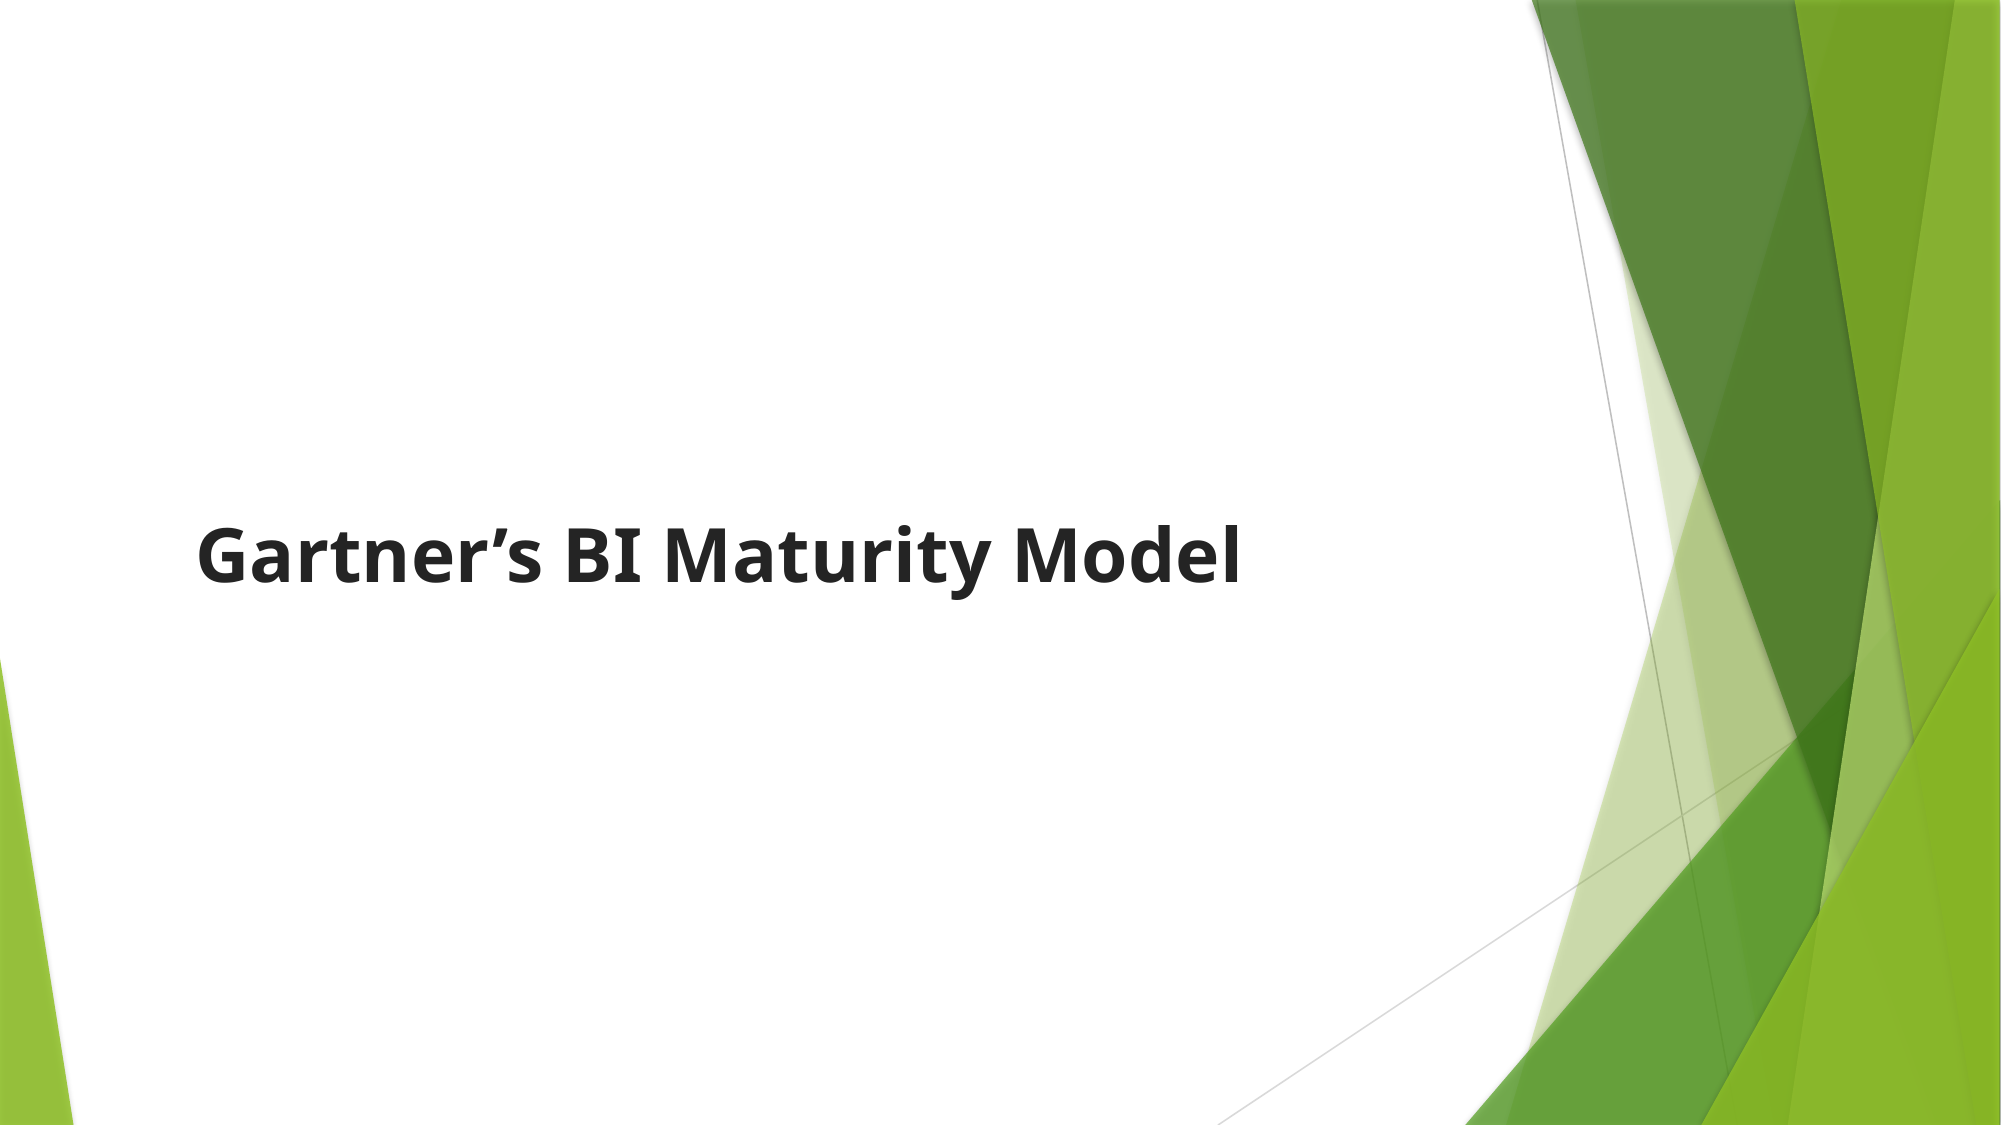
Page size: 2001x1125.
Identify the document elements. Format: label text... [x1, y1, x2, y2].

title Gartner’s BI Maturity Model [180, 499, 1906, 718]
